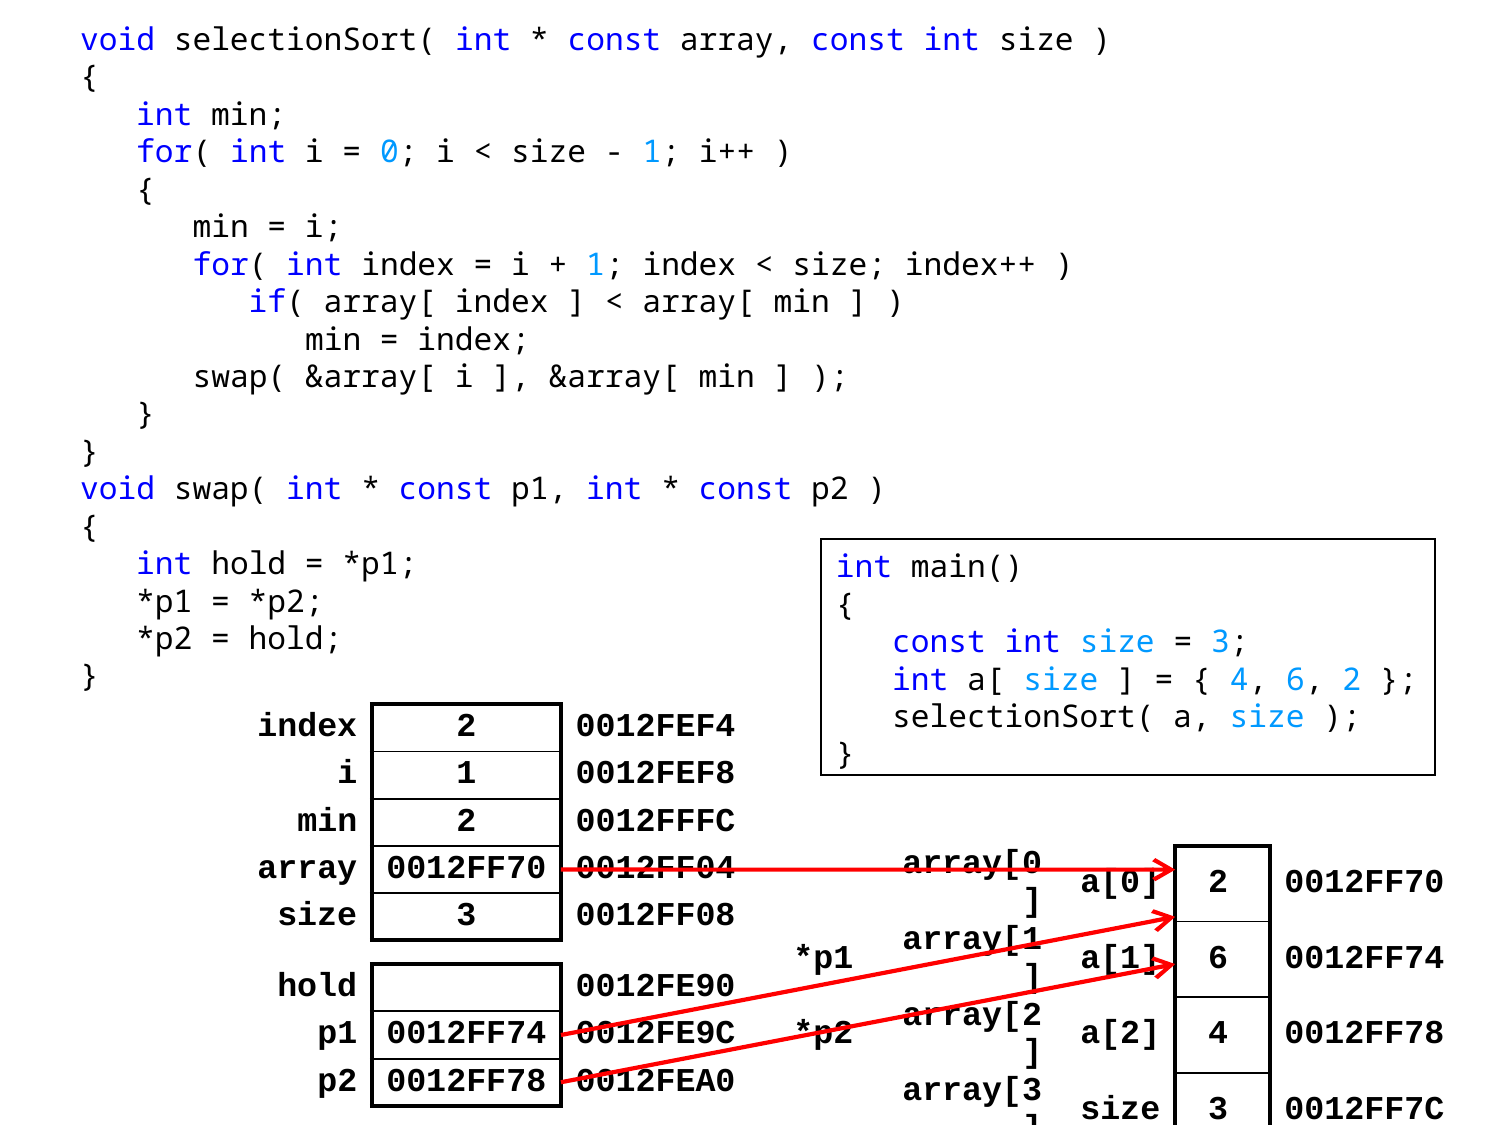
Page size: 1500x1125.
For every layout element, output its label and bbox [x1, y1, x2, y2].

table_cell [563, 751, 750, 869]
table_header [563, 704, 750, 751]
table_cell [374, 752, 559, 798]
table_header [1177, 848, 1268, 921]
table_cell [774, 922, 1173, 1040]
table_cell [774, 922, 1142, 993]
table_header [1272, 846, 1459, 922]
table_header [563, 964, 750, 1011]
table_header [774, 846, 1173, 869]
text_box [560, 909, 1176, 1036]
table_cell [1272, 922, 1459, 1125]
table_header [374, 966, 559, 1010]
table_header [374, 706, 559, 751]
table_cell [254, 1011, 370, 1106]
table_cell [1177, 998, 1268, 1072]
table_cell [563, 870, 750, 940]
table_cell [1177, 1074, 1268, 1125]
table_header [254, 964, 370, 1011]
table_header [692, 999, 750, 1011]
table_cell [374, 847, 559, 892]
table_cell [1177, 922, 1268, 996]
table_cell [374, 1012, 559, 1058]
table_cell [774, 966, 1173, 1125]
table_cell [563, 1047, 750, 1106]
list [64, 18, 1436, 776]
table_cell [374, 1060, 559, 1104]
table_cell [374, 800, 559, 845]
table_cell [374, 894, 559, 938]
text_box [560, 957, 1176, 1083]
table_cell [563, 1011, 679, 1034]
table_cell [563, 1011, 750, 1081]
text_box [560, 858, 1176, 881]
table_header [230, 704, 370, 751]
table_header [774, 870, 1173, 922]
table_cell [230, 751, 370, 940]
